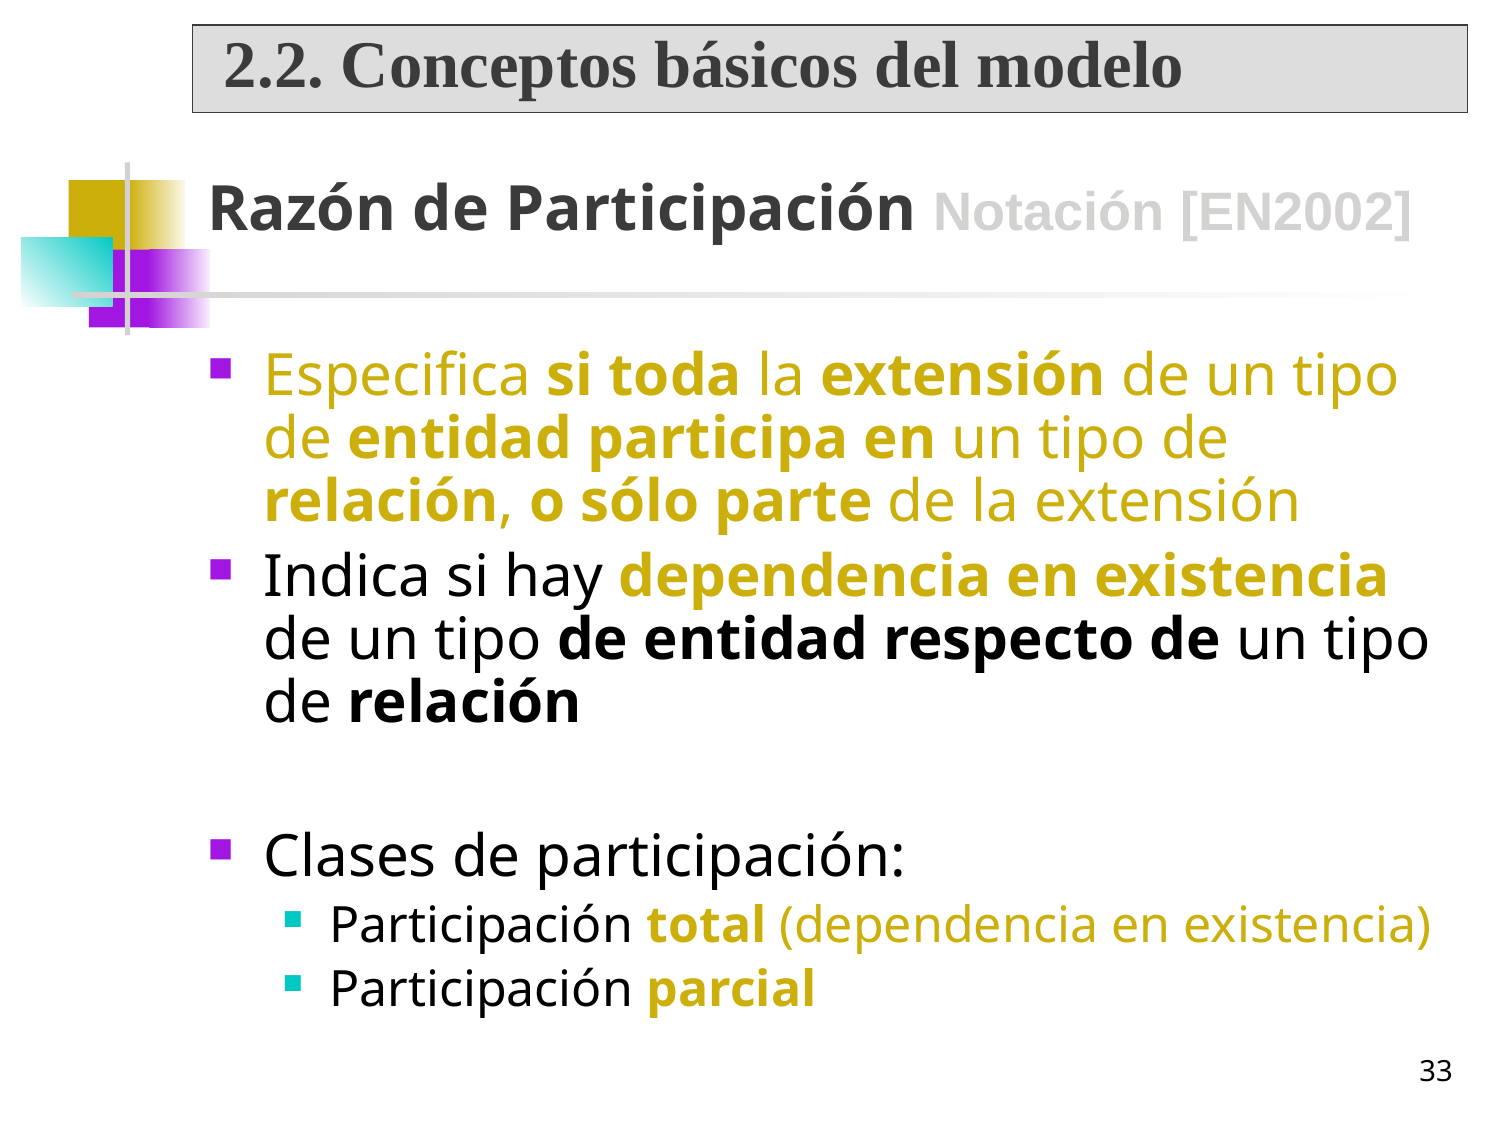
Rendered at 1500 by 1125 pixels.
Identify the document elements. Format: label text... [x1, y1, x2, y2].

title Razón de Participación Notación [EN2002] [192, 124, 1468, 251]
slide_number 33 [1154, 1023, 1468, 1100]
list Especifica si toda la extensión de un tipo de entidad participa en un tipo de relación, o sólo parte de la extensión Indica si hay dependencia en existencia de un tipo de entidad respecto de un tipo de relación Clases de participación: Participación total (dependencia en existencia) Participación parcial [192, 337, 1468, 1013]
text_box 2.2. Conceptos básicos del modelo [192, 24, 1468, 113]
